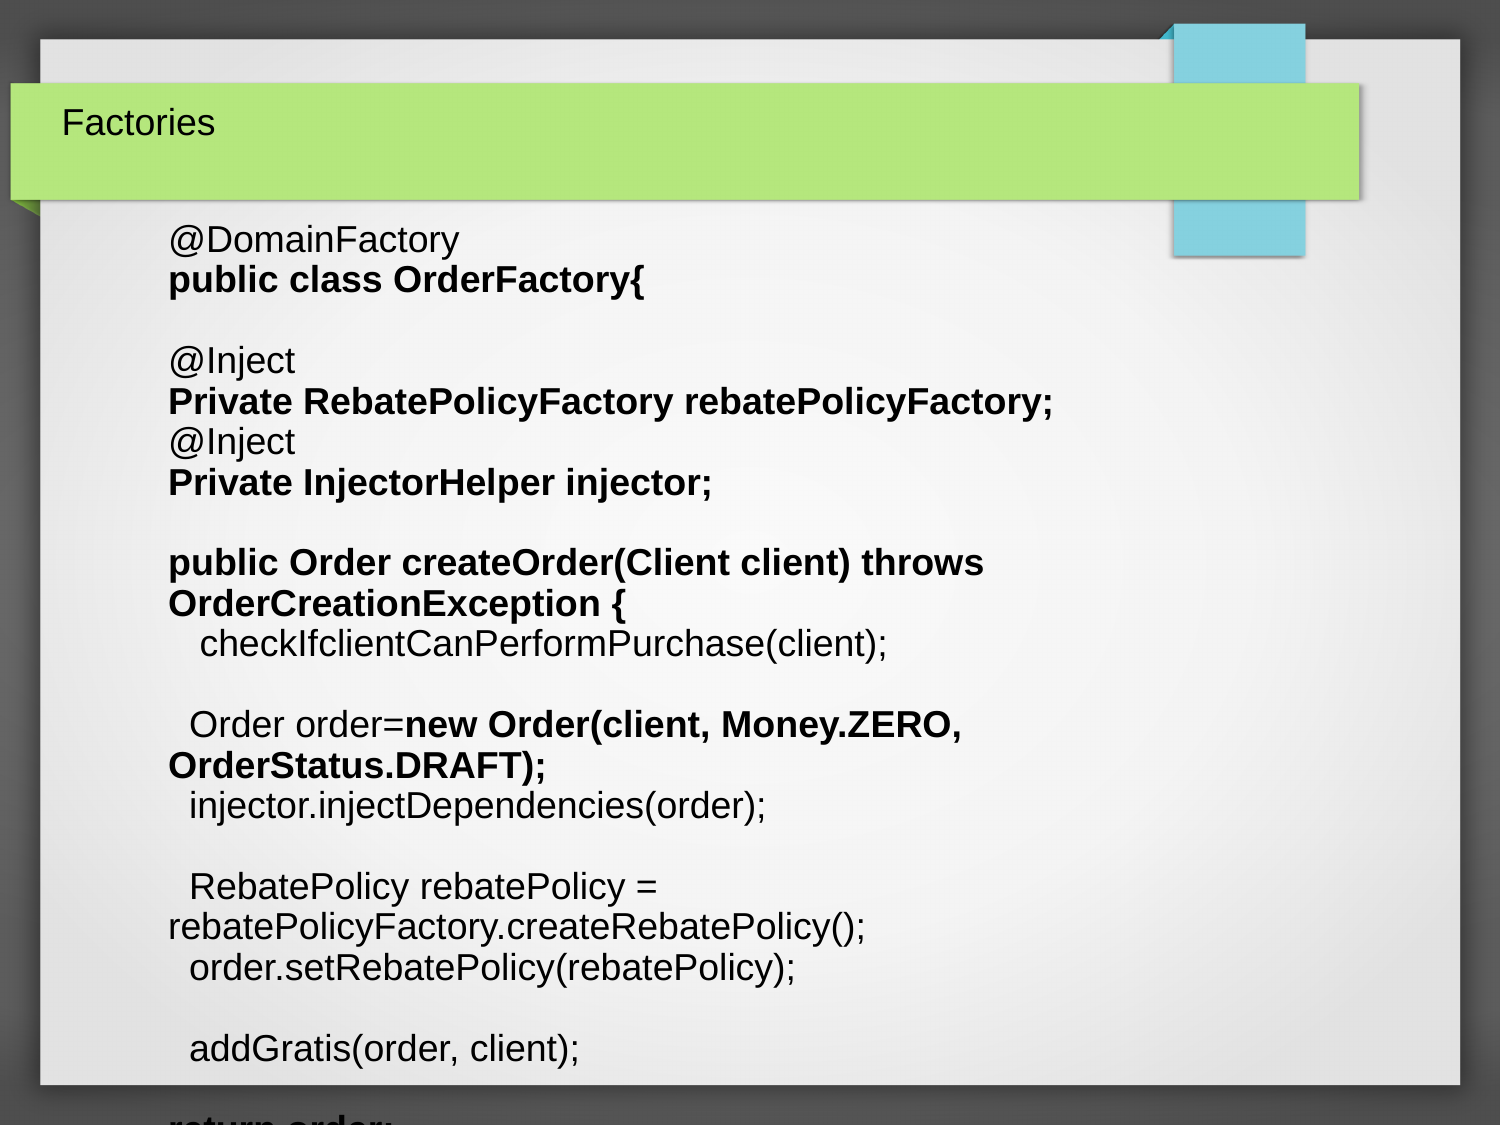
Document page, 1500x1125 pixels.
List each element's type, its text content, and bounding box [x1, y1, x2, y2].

text_box [46, 163, 1500, 1090]
text_box Factories [46, 59, 1160, 151]
picture [0, 0, 1500, 1125]
text_box @DomainFactory public class OrderFactory{ @Inject Private RebatePolicyFactory rebatePolicyFactory; @Inject Private InjectorHelper injector; public Order createOrder(Client client) throws OrderCreationException { checkIfclientCanPerformPurchase(client); Order order=new Order(client, Money.ZERO, OrderStatus.DRAFT); injector.injectDependencies(order); RebatePolicy rebatePolicy = rebatePolicyFactory.createRebatePolicy(); order.setRebatePolicy(rebatePolicy); addGratis(order, client); return order; } [153, 212, 1311, 1077]
